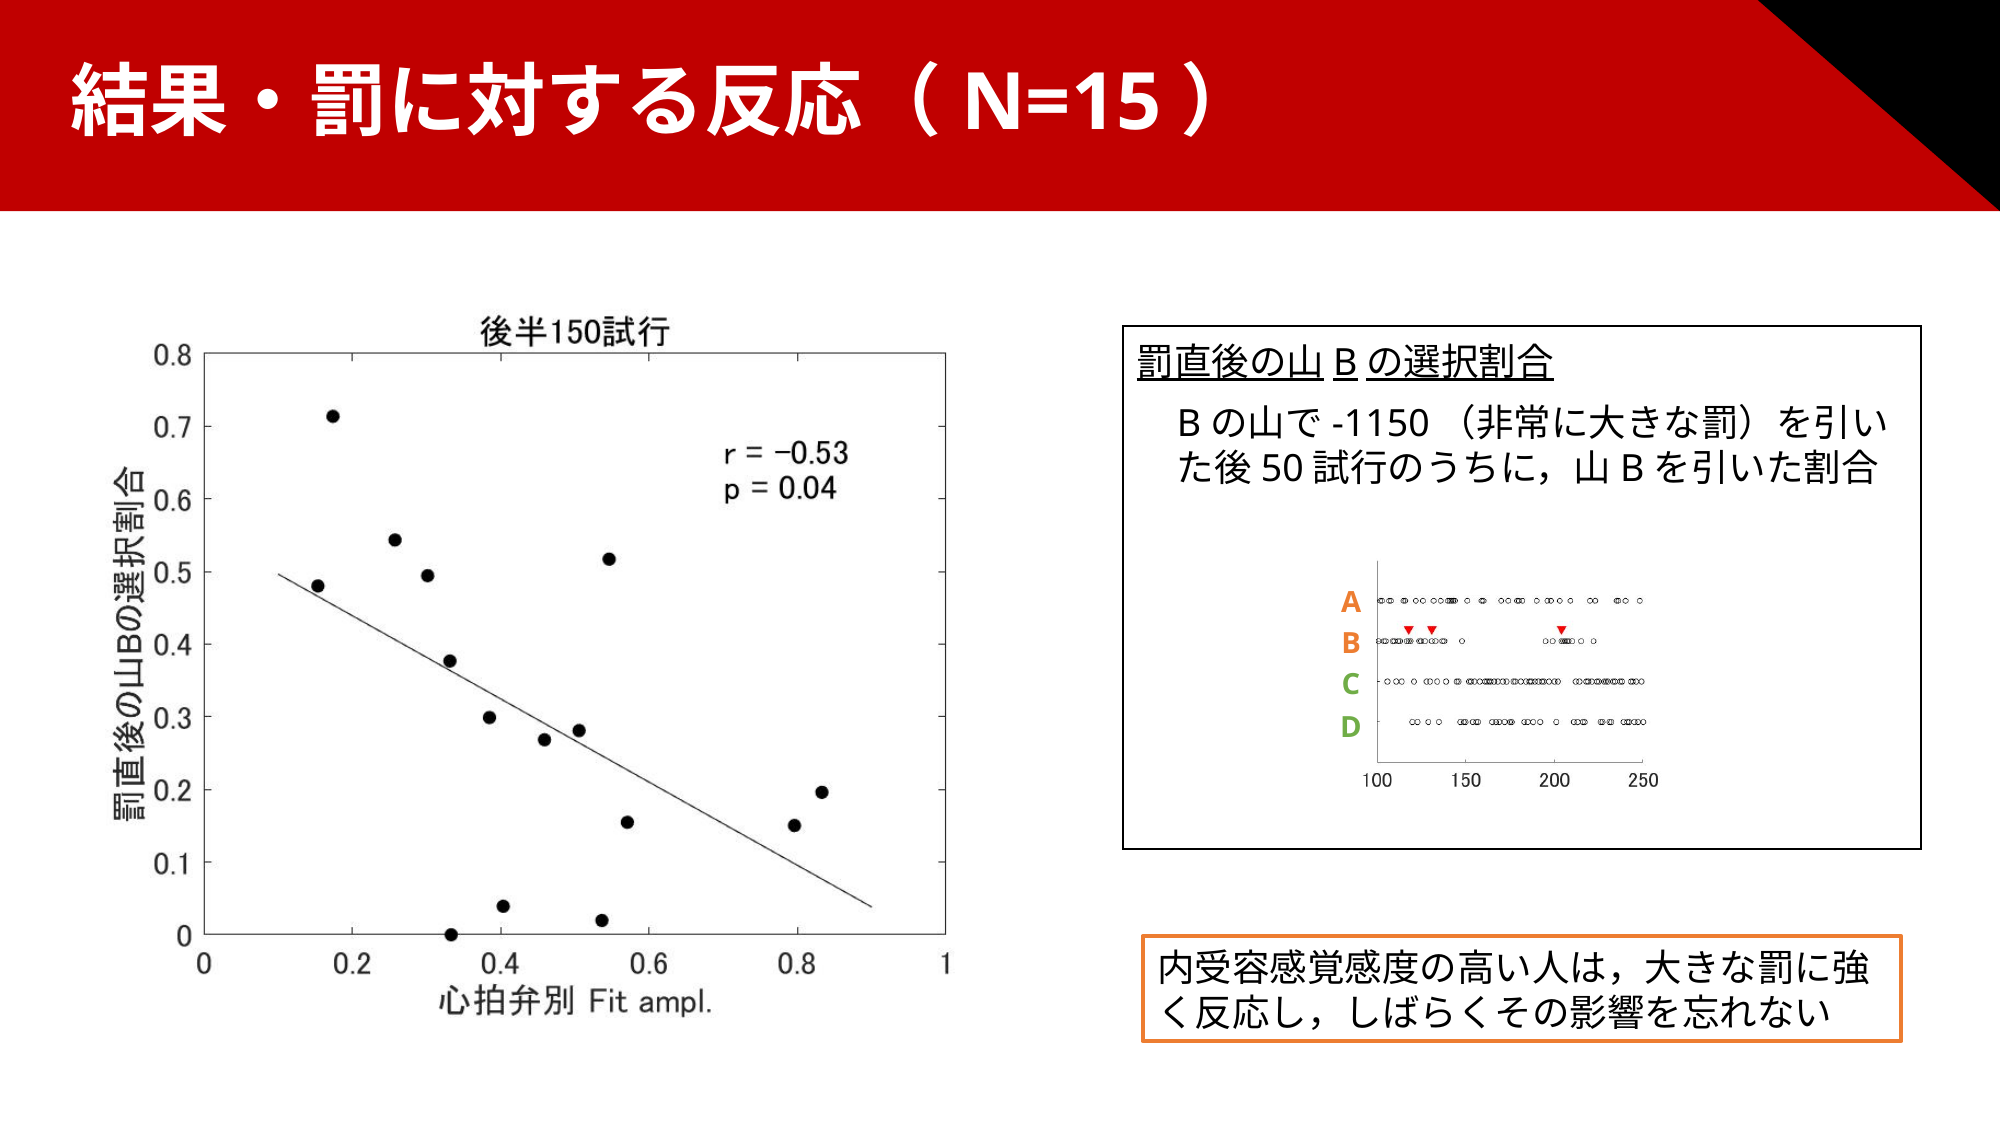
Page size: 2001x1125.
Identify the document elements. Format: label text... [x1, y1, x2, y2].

text_box [1122, 325, 1922, 850]
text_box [1331, 575, 1371, 738]
text_box Bの山で-1150（非常に大きな罰）を引いた後50試行のうちに，山Bを引いた割合 [1162, 391, 1921, 496]
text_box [0, 0, 2000, 212]
text_box 内受容感覚感度の高い人は，大きな罰に強く反応し，しばらくその影響を忘れない [1142, 936, 1902, 1042]
picture [78, 300, 1037, 1018]
picture [1315, 534, 1694, 813]
